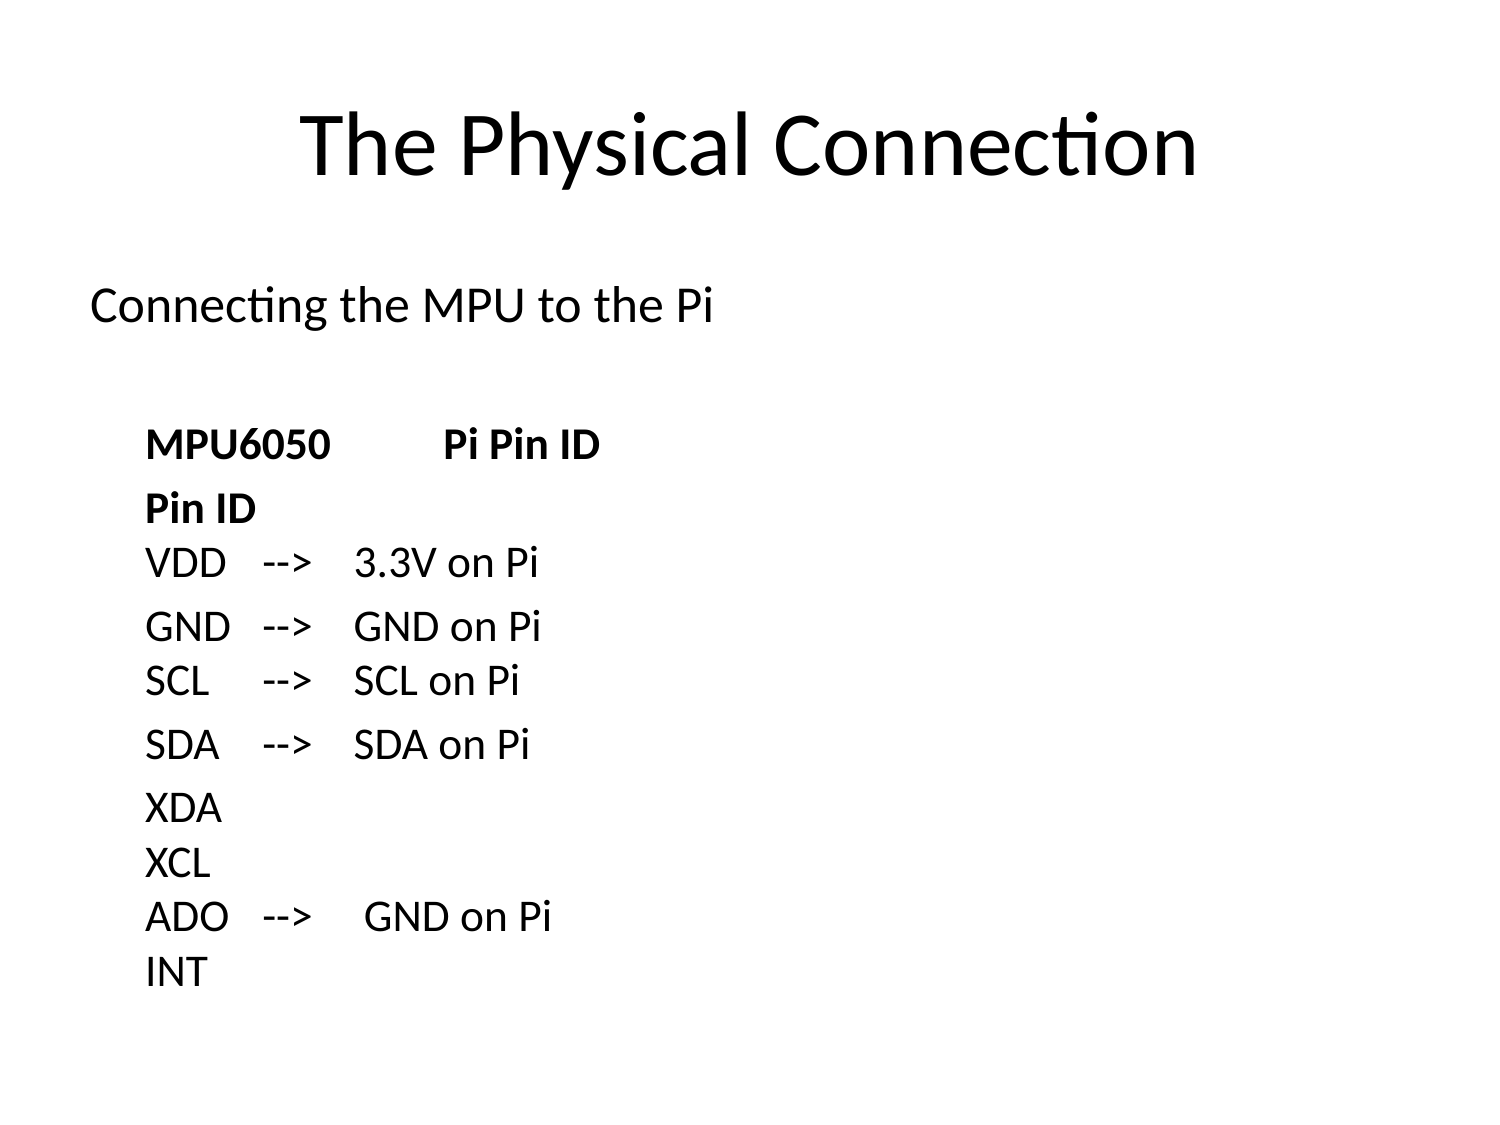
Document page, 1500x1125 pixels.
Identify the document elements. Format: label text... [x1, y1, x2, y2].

list Connecting the MPU to the Pi MPU6050 Pi Pin ID Pin ID VDD --> 3.3V on Pi GND --> GND on Pi SCL --> SCL on Pi SDA --> SDA on Pi XDA XCL ADO --> GND on Pi INT [75, 262, 1425, 1005]
title The Physical Connection [75, 45, 1425, 233]
